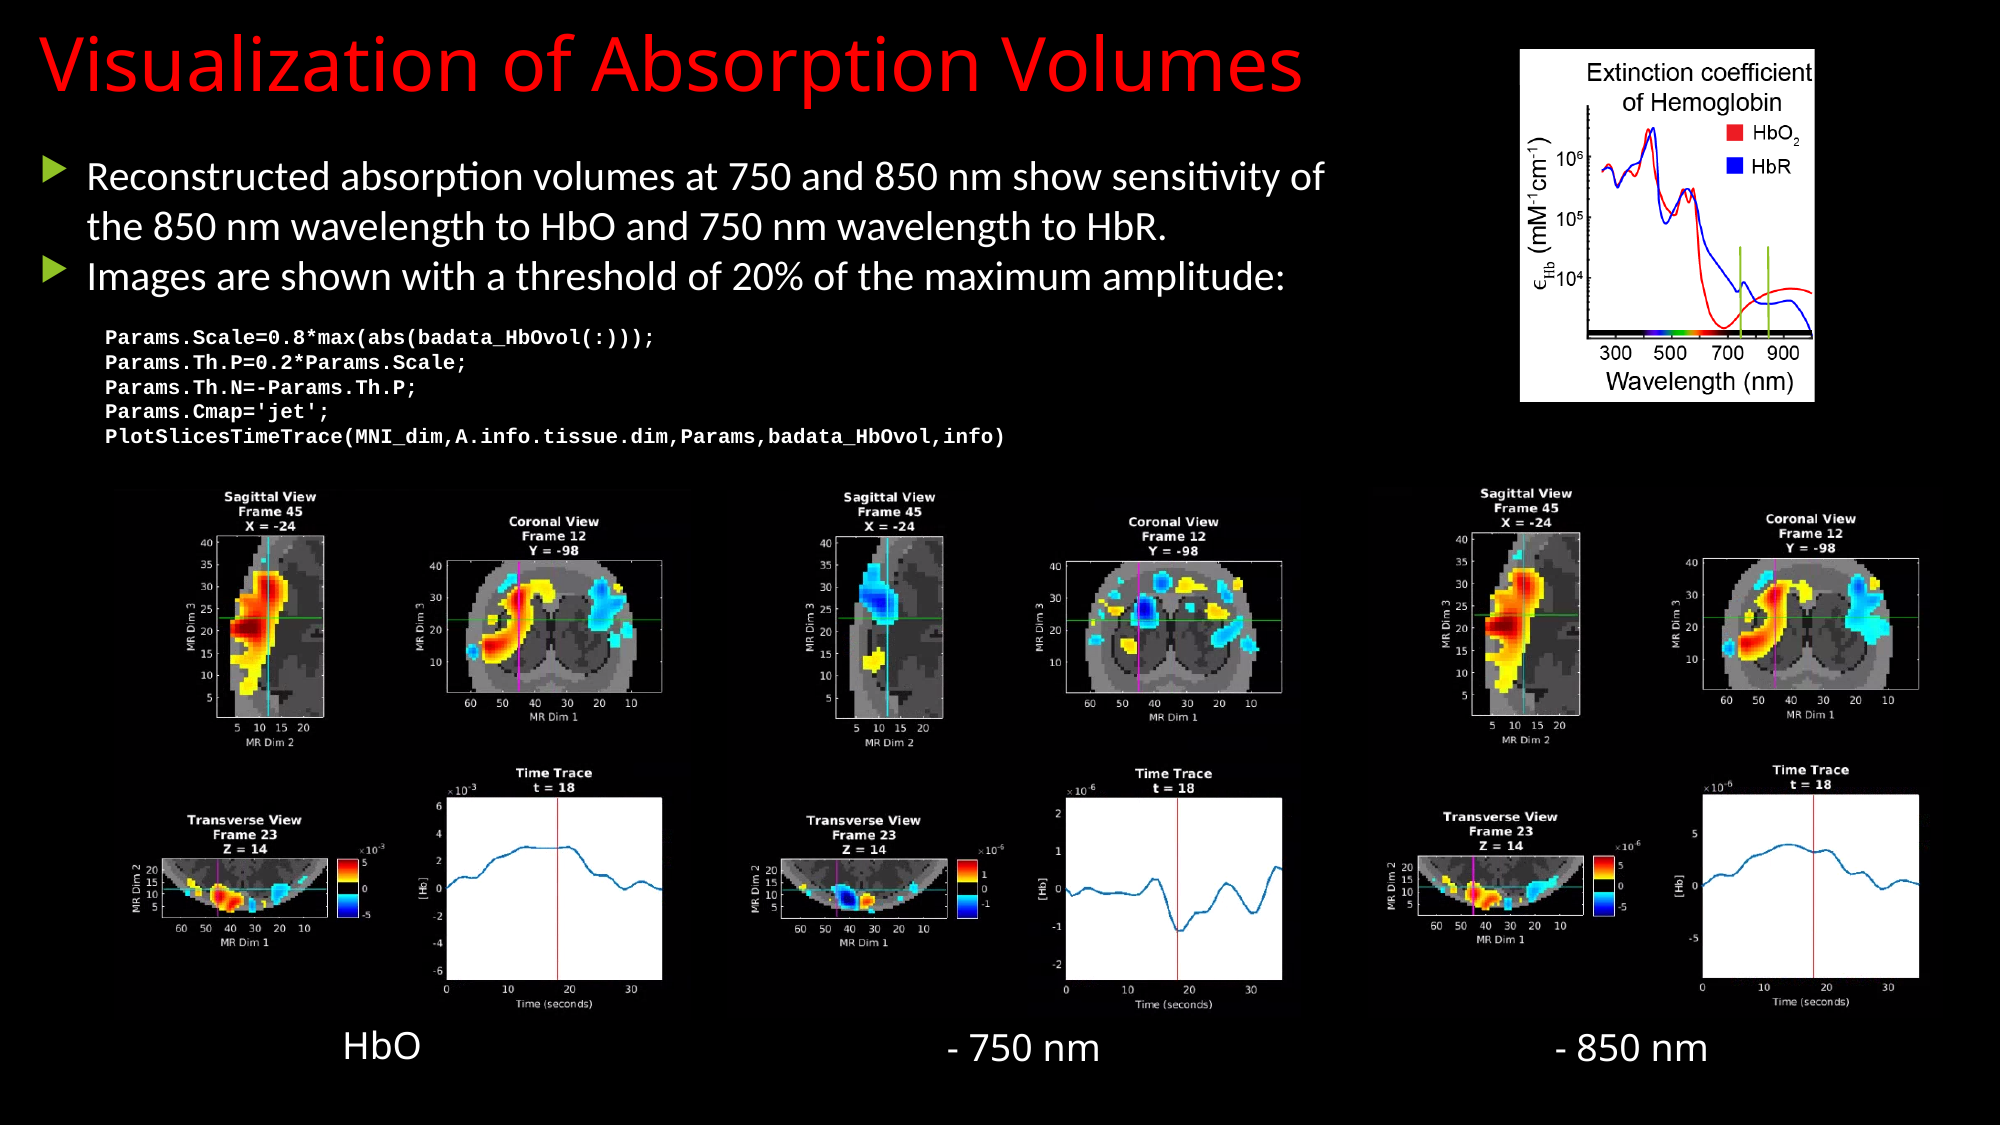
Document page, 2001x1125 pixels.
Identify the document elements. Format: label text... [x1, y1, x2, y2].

title Visualization of Absorption Volumes [24, 9, 1435, 226]
text_box HbO [301, 1028, 463, 1075]
list Reconstructed absorption volumes at 750 and 850 nm show sensitivity of the 850 nm wavelength to HbO and 750 nm wavelength to HbR. Images are shown with a threshold of 20% of the maximum amplitude: Params.Scale=0.8*max(abs(badata_HbOvol(:))); Params.Th.P=0.2*Params.Scale; Params.Th.N=-Params.Th.P; Params.Cmap='jet'; PlotSlicesTimeTrace(MNI_dim,A.info.tissue.dim,Params,badata_HbOvol,info) [24, 141, 1392, 645]
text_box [1519, 49, 1816, 403]
picture [726, 489, 1301, 1019]
picture [1368, 486, 1944, 1019]
picture [113, 488, 692, 1020]
